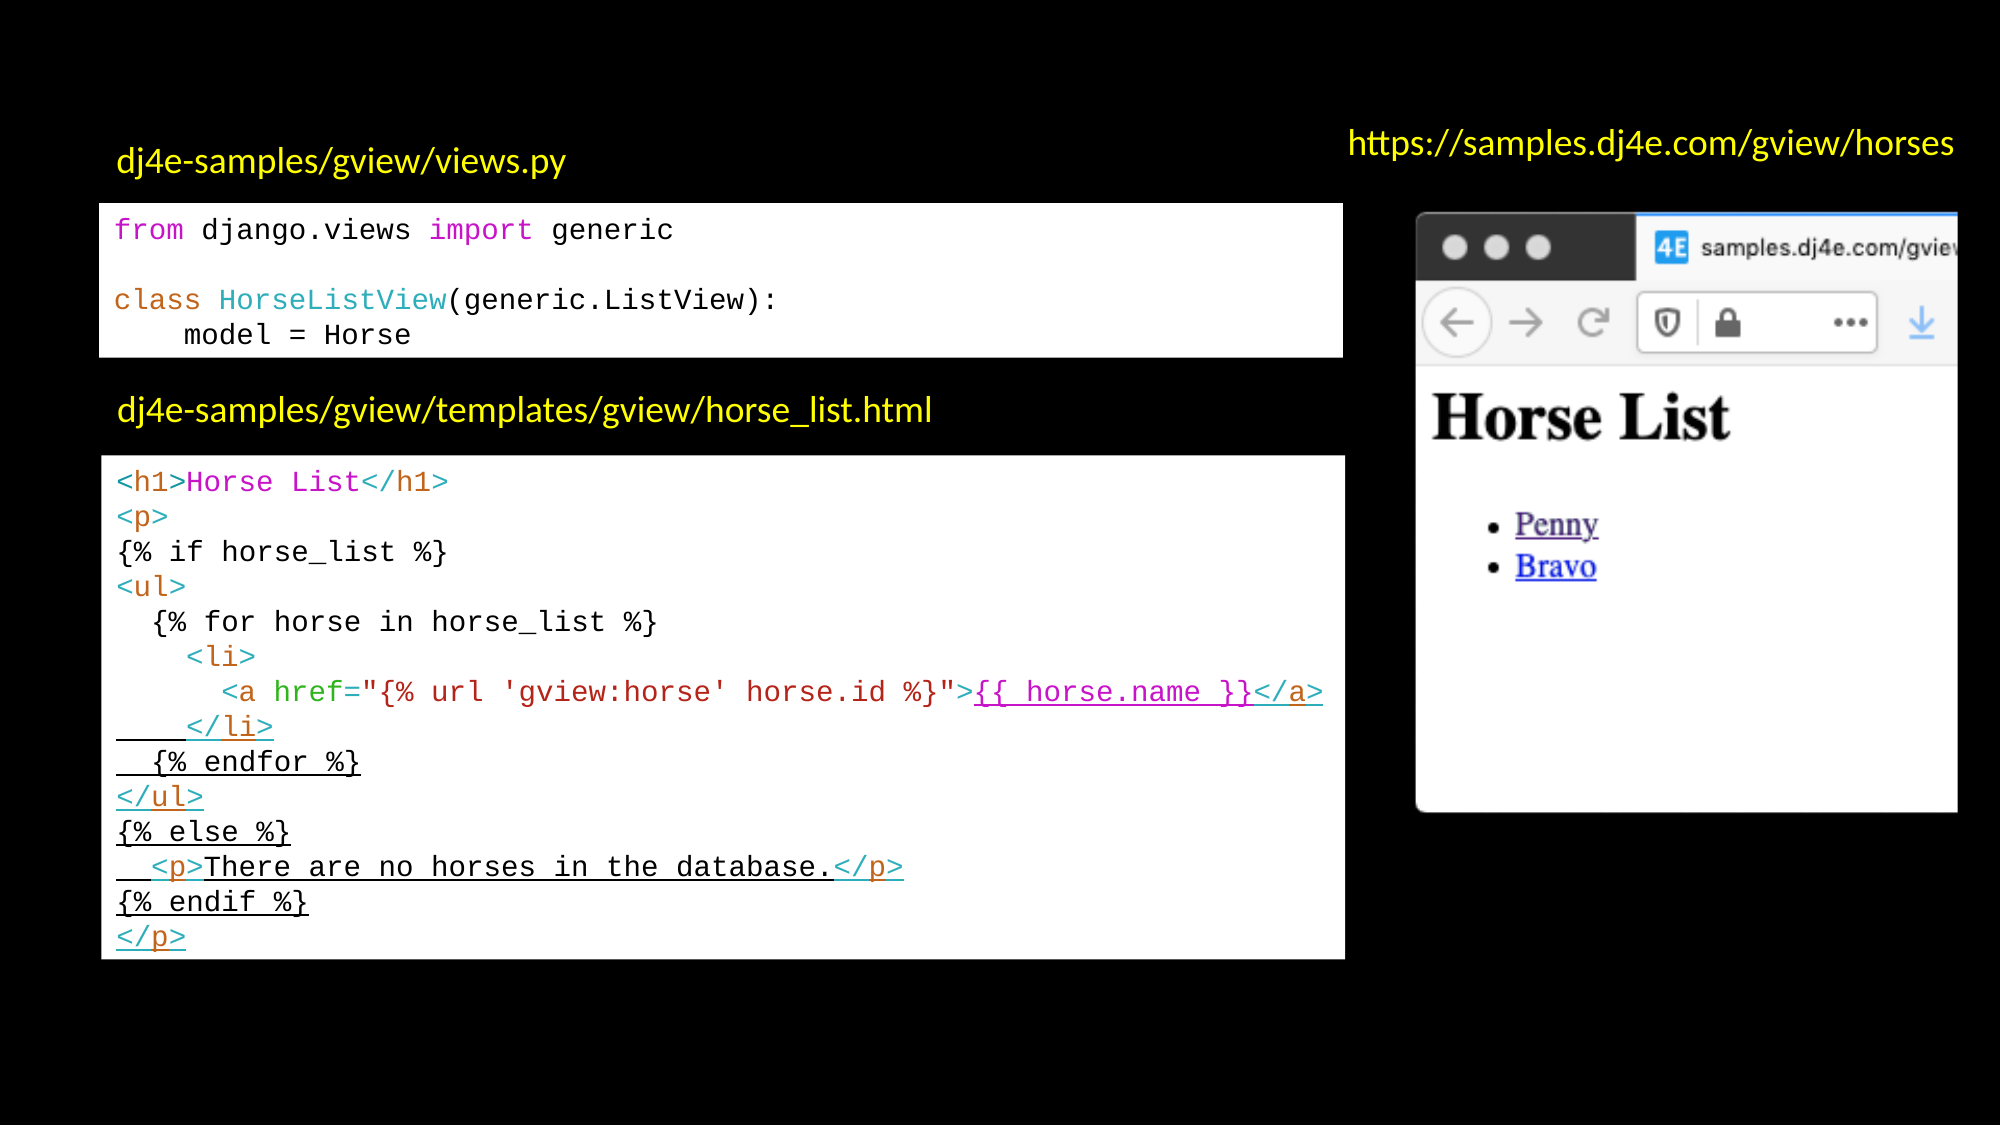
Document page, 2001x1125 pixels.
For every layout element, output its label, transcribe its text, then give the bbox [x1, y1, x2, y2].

text_box dj4e-samples/gview/views.py [101, 128, 582, 189]
text_box https://samples.dj4e.com/gview/horses [1332, 110, 1971, 171]
text_box from django.views import generic class HorseListView(generic.ListView): model = Horse [99, 203, 1343, 358]
text_box dj4e-samples/gview/templates/gview/horse_list.html [102, 377, 949, 437]
picture [1345, 158, 1958, 901]
text_box <h1>Horse List</h1> <p> {% if horse_list %} <ul> {% for horse in horse_list %} <li> <a href="{% url 'gview:horse' horse.id %}">{{ horse.name }}</a> </li> {% endfor %} </ul> {% else %} <p>There are no horses in the database.</p> {% endif %} </p> [101, 455, 1346, 960]
